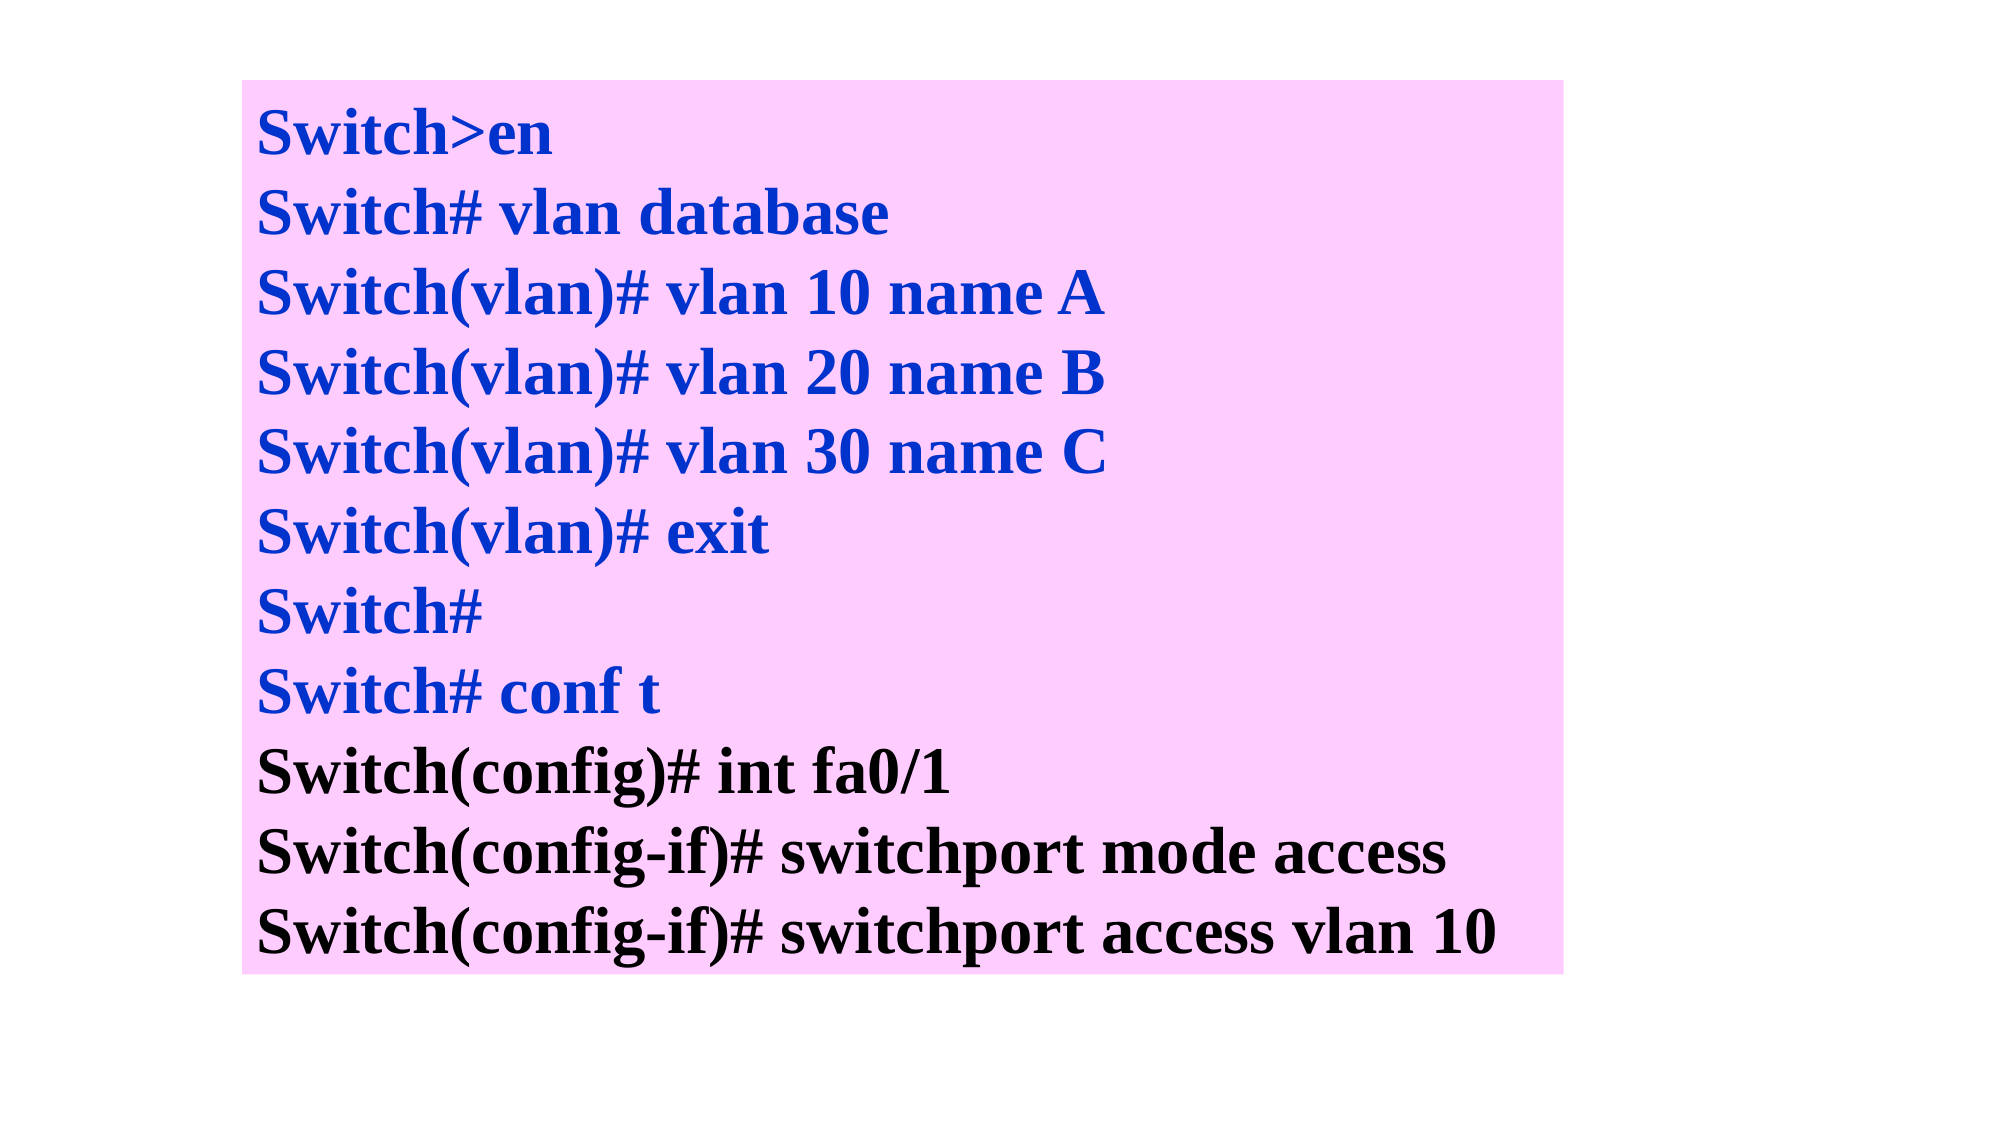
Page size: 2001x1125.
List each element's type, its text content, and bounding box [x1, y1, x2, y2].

text_box Switch>en Switch# vlan database Switch(vlan)# vlan 10 name A Switch(vlan)# vlan 20 name B Switch(vlan)# vlan 30 name C Switch(vlan)# exit Switch# Switch# conf t Switch(config)# int fa0/1 Switch(config-if)# switchport mode access Switch(config-if)# switchport access vlan 10 [242, 80, 1564, 975]
